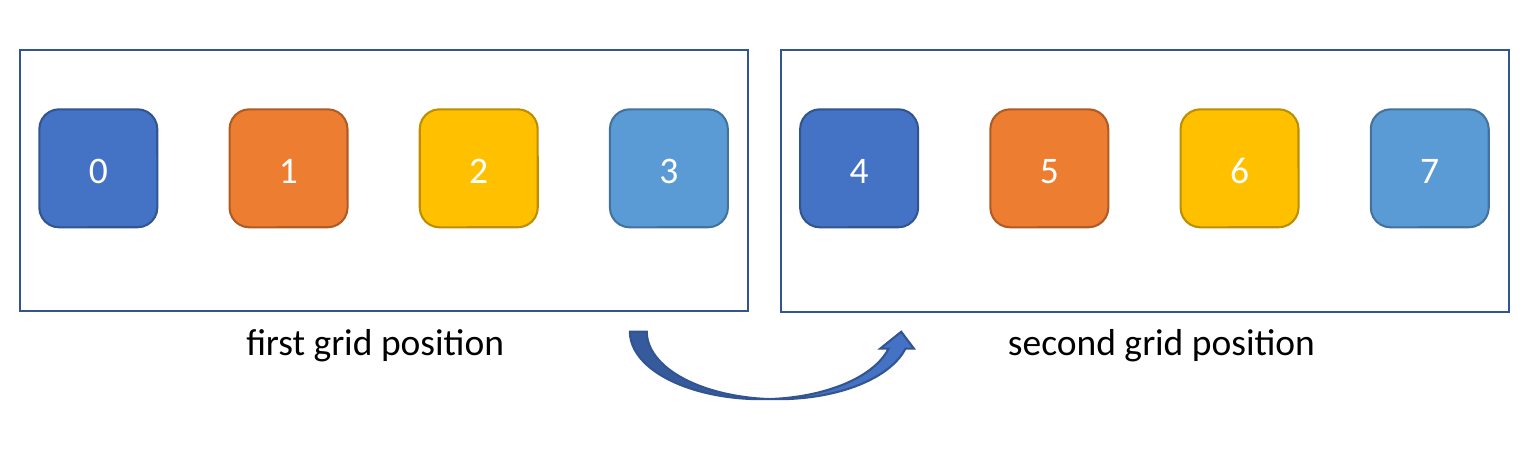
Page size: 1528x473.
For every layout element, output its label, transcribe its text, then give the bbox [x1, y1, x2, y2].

text_box [628, 330, 917, 401]
text_box first grid position [231, 310, 520, 371]
text_box [19, 49, 749, 312]
text_box second grid position [993, 310, 1331, 371]
text_box [780, 49, 1510, 313]
